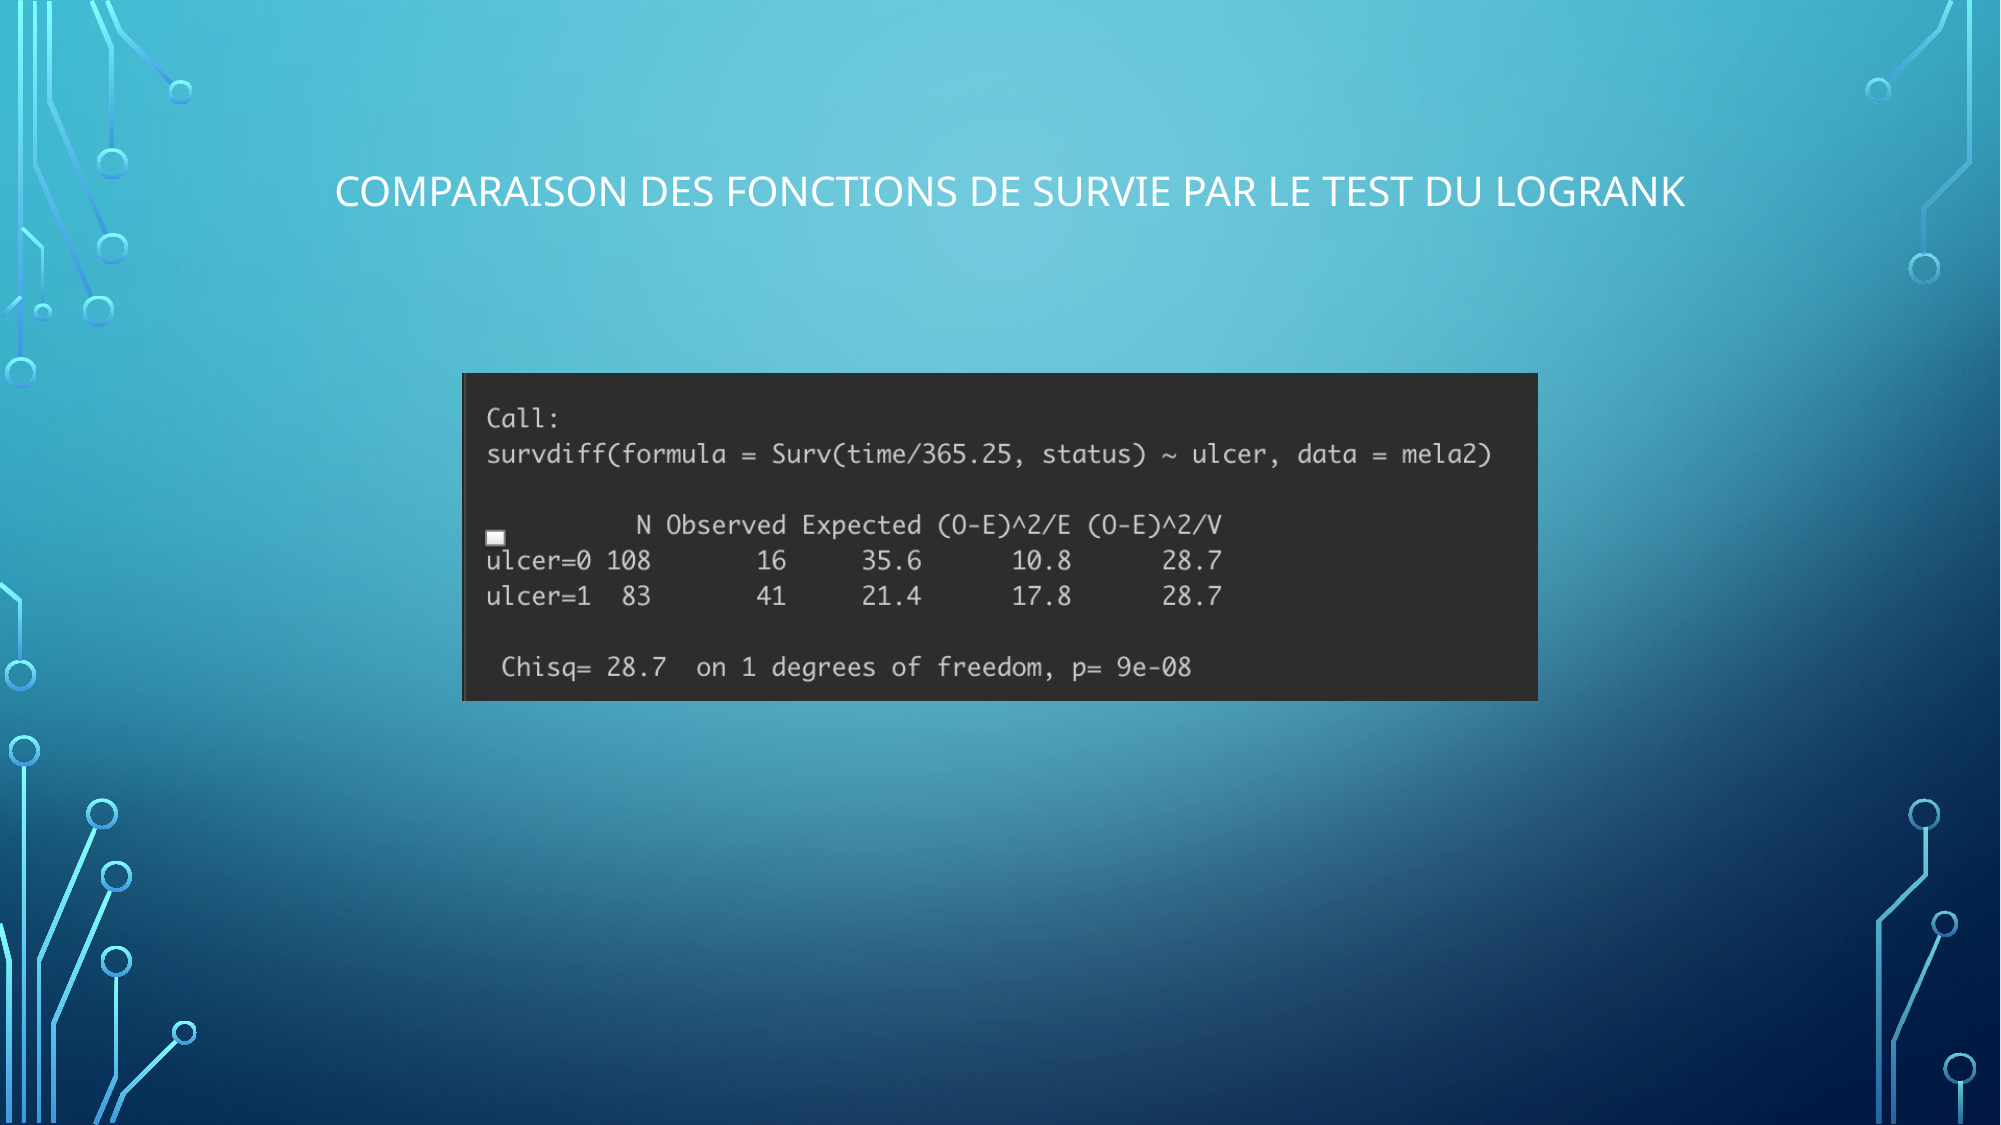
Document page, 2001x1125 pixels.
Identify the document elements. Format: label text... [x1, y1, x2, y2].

picture [462, 373, 1538, 702]
title Comparaison des fonctions de survie par le test du logrank [319, 143, 1731, 243]
